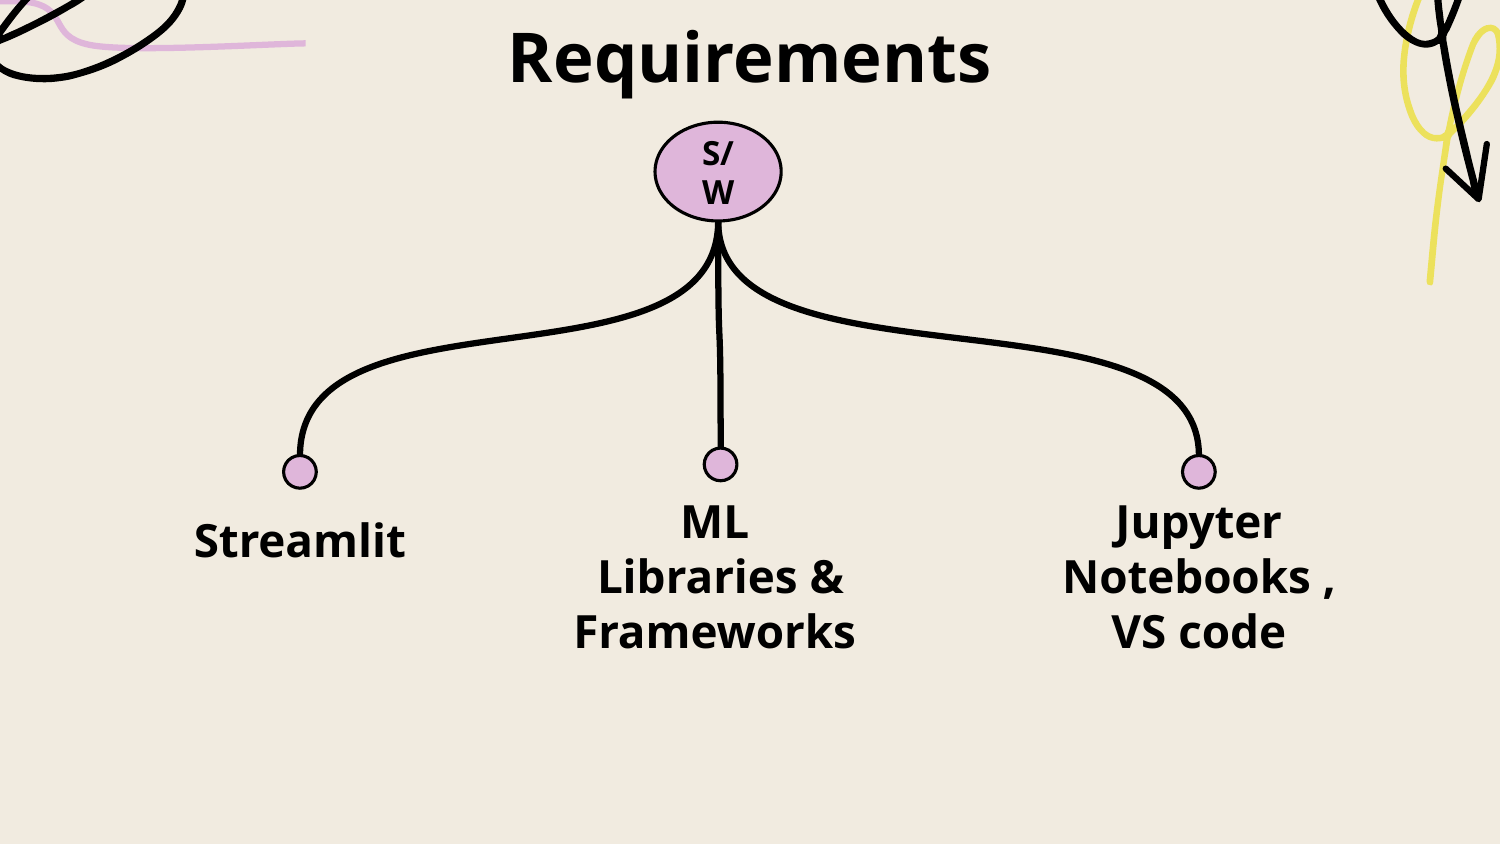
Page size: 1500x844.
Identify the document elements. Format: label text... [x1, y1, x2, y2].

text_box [391, 128, 627, 548]
title Streamlit [118, 508, 482, 569]
title ML Libraries & Frameworks [538, 544, 903, 606]
title Requirements [118, 16, 1382, 95]
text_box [605, 333, 834, 337]
title Jupyter Notebooks , VS code [1017, 544, 1381, 606]
text_box [704, 448, 737, 481]
text_box [283, 456, 317, 489]
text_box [840, 97, 1076, 579]
text_box [1182, 455, 1216, 489]
text_box S/W [655, 122, 782, 221]
